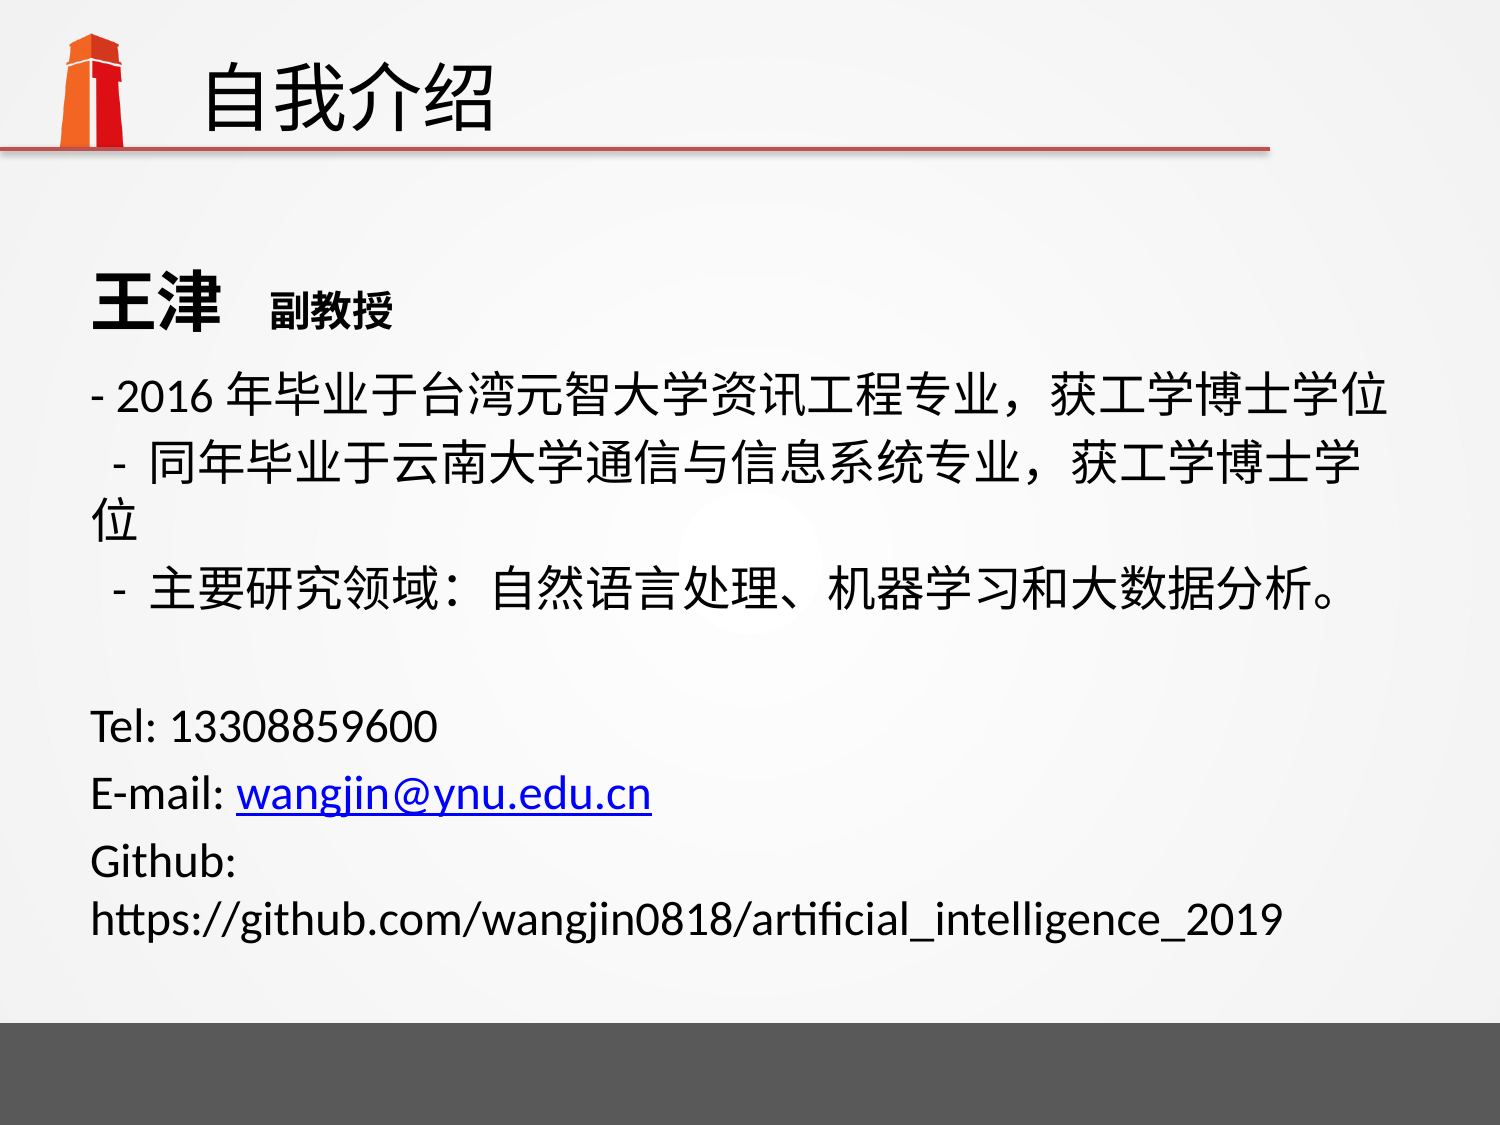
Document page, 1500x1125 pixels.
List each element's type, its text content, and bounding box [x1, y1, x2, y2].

title 自我介绍 [183, 42, 1270, 149]
list - 2016年毕业于台湾元智大学资讯工程专业，获工学博士学位 - 同年毕业于云南大学通信与信息系统专业，获工学博士学位 - 主要研究领域：自然语言处理、机器学习和大数据分析。 Tel: 13308859600 E-mail: wangjin@ynu.edu.cn Github: https://github.com/wangjin0818/artificial_intelligence_2019 [75, 356, 1425, 1005]
list 王津 副教授 [75, 251, 1425, 356]
picture [16, 11, 166, 147]
